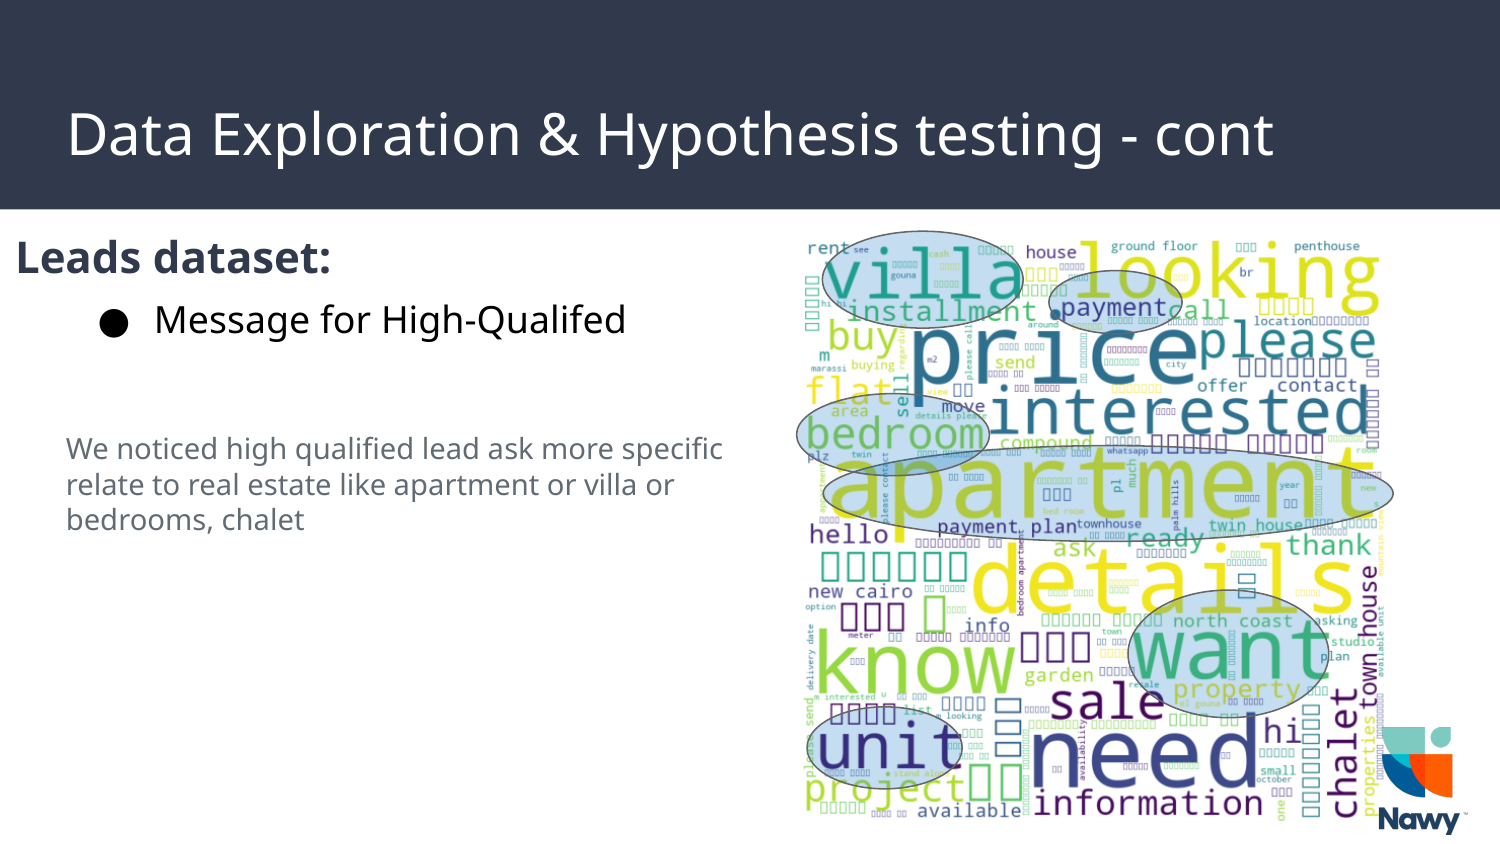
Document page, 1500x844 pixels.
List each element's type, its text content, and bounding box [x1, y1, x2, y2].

text_box [60, 301, 697, 393]
text_box Leads dataset: [0, 206, 493, 391]
text_box Message for High-Qualifed [63, 281, 672, 357]
text_box We noticed high qualified lead ask more specific relate to real estate like apartment or villa or bedrooms, chalet [51, 423, 791, 544]
picture [796, 232, 1500, 835]
title Data Exploration & Hypothesis testing - cont [51, 82, 1449, 185]
